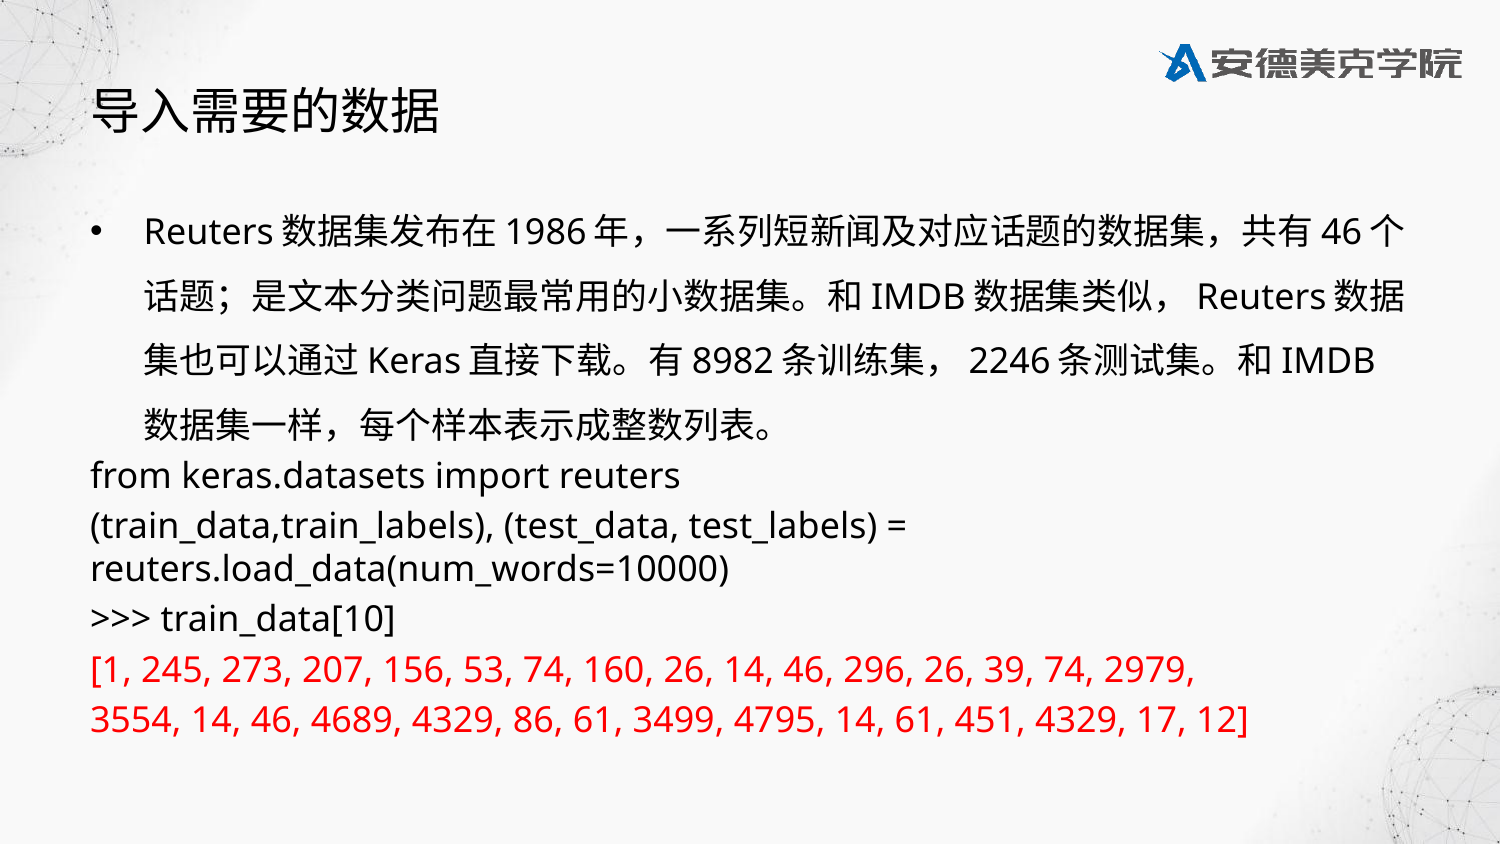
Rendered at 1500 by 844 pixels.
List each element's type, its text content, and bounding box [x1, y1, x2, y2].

picture [0, 0, 1500, 844]
list Reuters数据集发布在1986年，一系列短新闻及对应话题的数据集，共有46个话题；是文本分类问题最常用的小数据集。和IMDB数据集类似，Reuters数据集也可以通过Keras直接下载。有8982条训练集，2246条测试集。和IMDB数据集一样，每个样本表示成整数列表。 from keras.datasets import reuters (train_data,train_labels), (test_data, test_labels) = reuters.load_data(num_words=10000) >>> train_data[10] [1, 245, 273, 207, 156, 53, 74, 160, 26, 14, 46, 296, 26, 39, 74, 2979, 3554, 14, 46, 4689, 4329, 86, 61, 3499, 4795, 14, 61, 451, 4329, 17, 12] [75, 179, 1425, 754]
title 导入需要的数据 [75, 66, 1425, 152]
